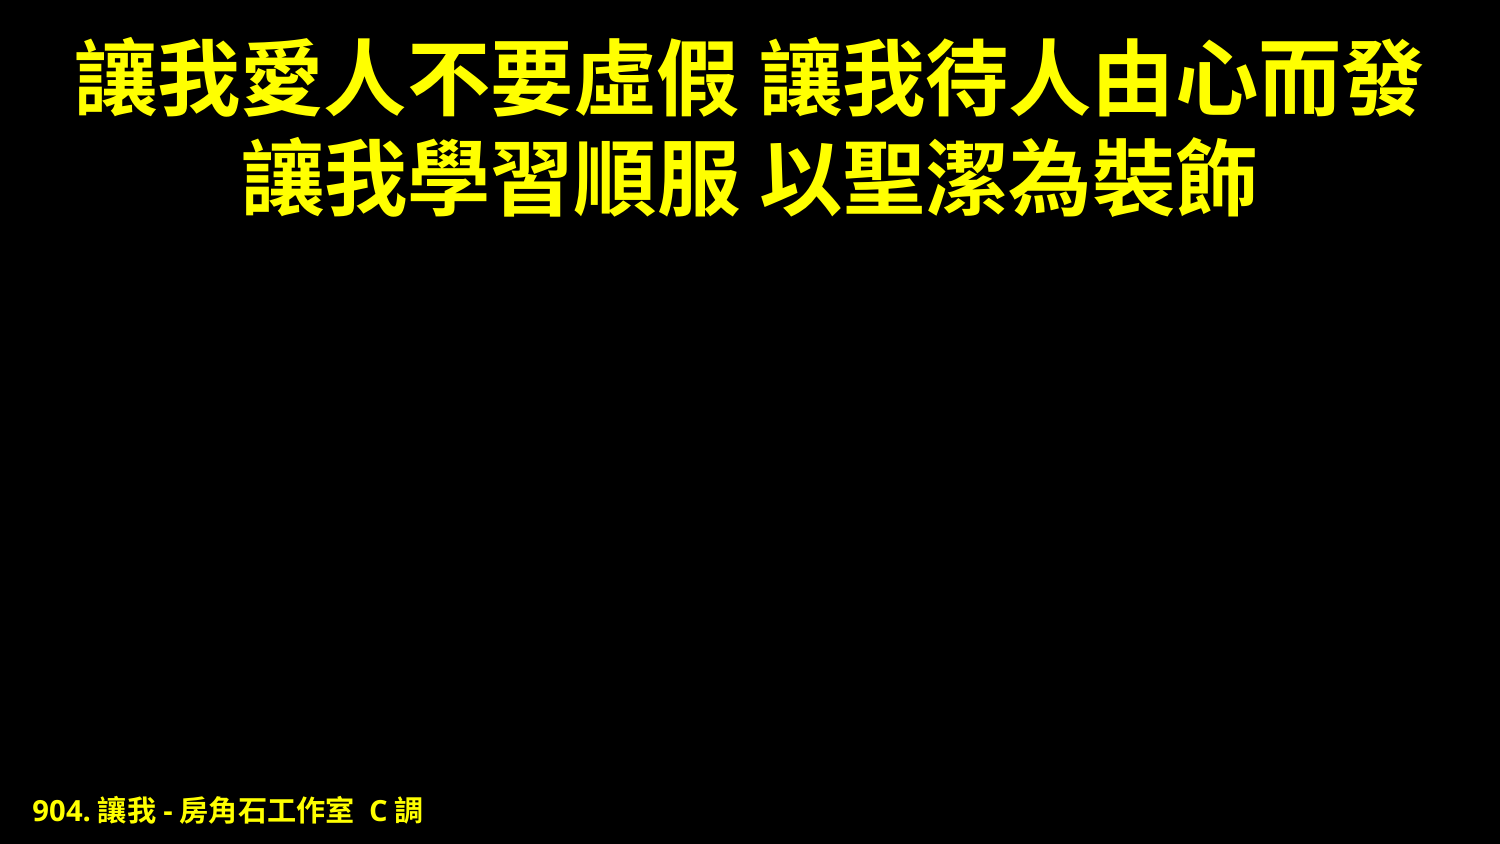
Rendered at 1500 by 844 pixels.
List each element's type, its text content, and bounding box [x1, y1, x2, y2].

title 讓我愛人不要虛假 讓我待人由心而發 讓我學習順服 以聖潔為裝飾 [0, 55, 1500, 197]
text_box 904.讓我-房角石工作室 C調 [17, 784, 774, 835]
